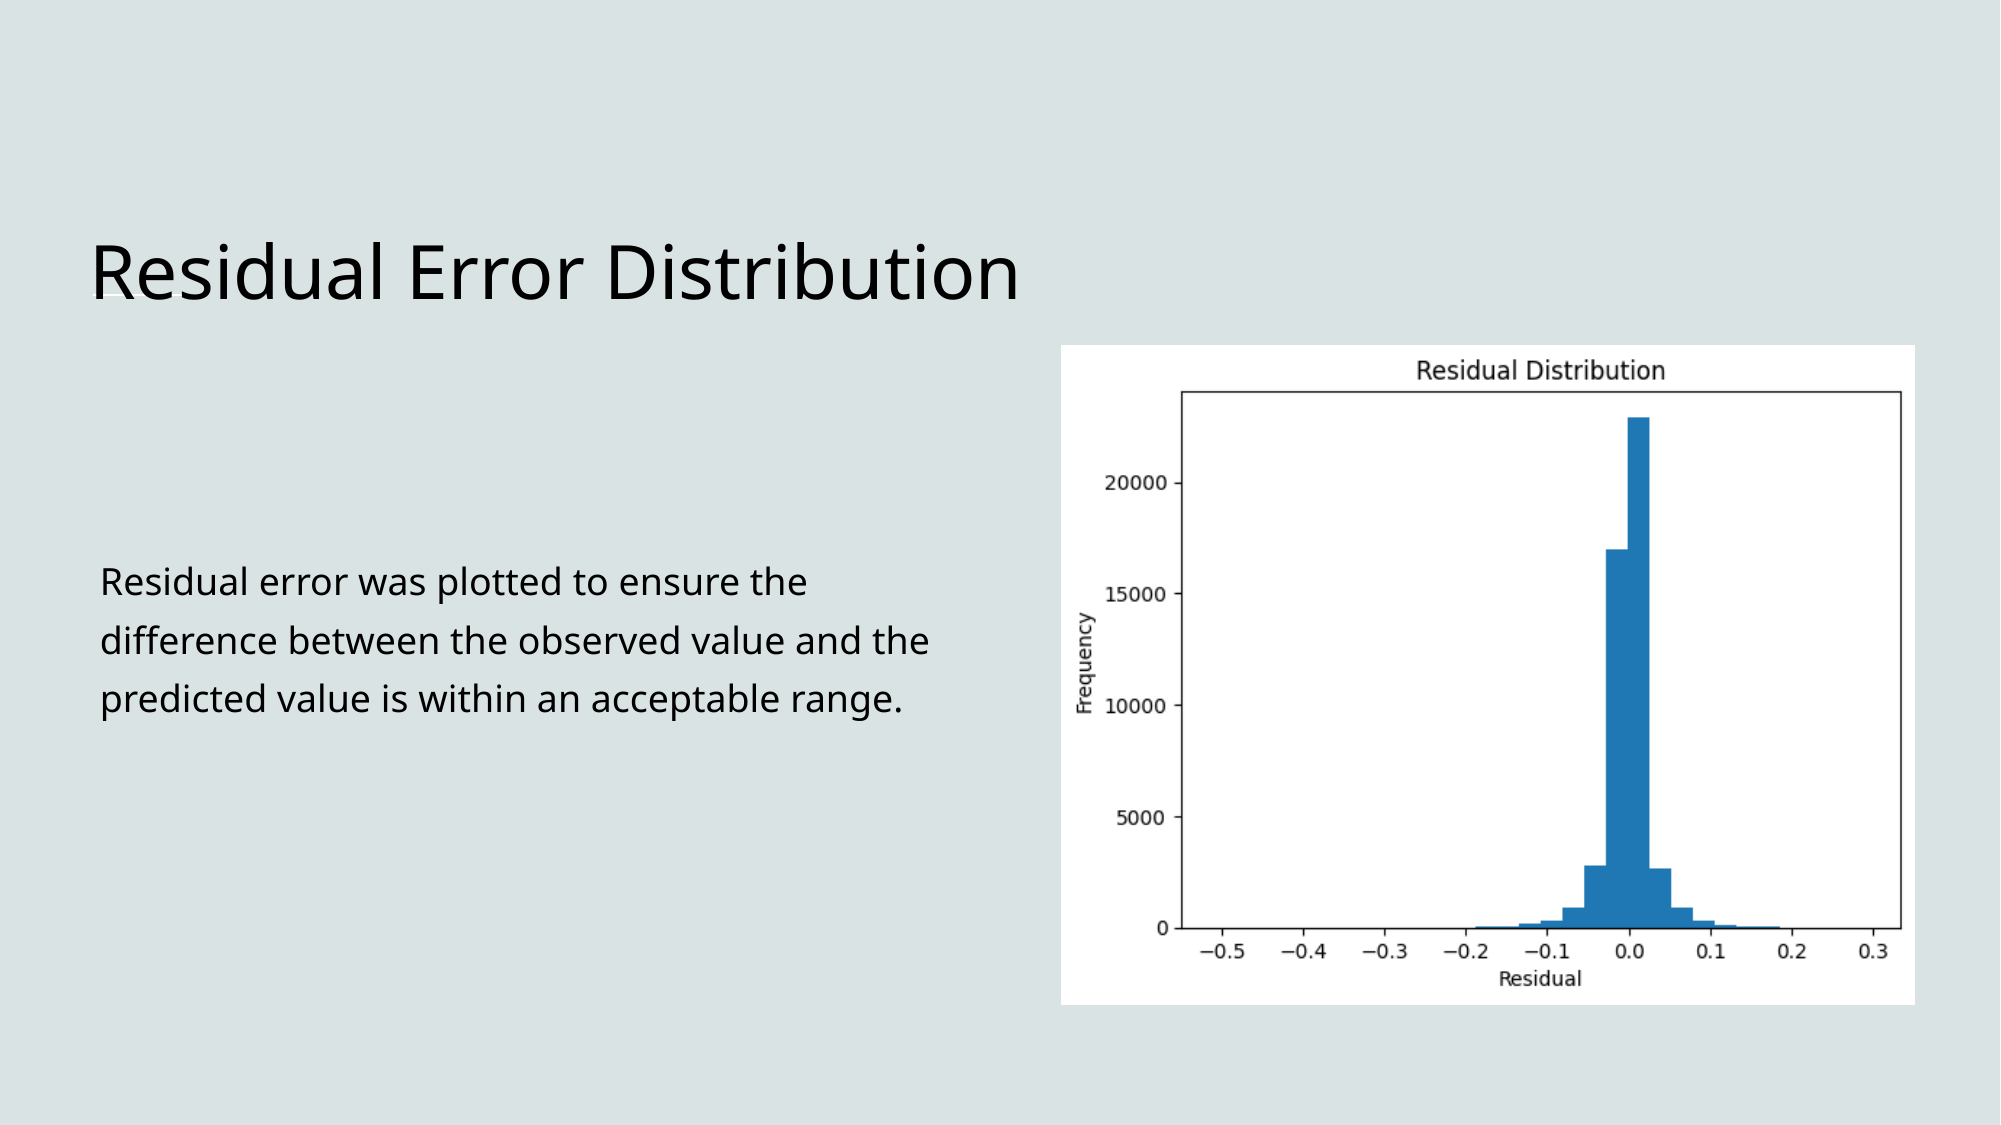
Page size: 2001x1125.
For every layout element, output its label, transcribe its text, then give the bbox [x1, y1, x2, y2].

picture [1061, 344, 1916, 1005]
list Residual error was plotted to ensure the difference between the observed value and the predicted value is within an acceptable range. [99, 537, 986, 788]
title Residual Error Distribution [89, 127, 1911, 322]
